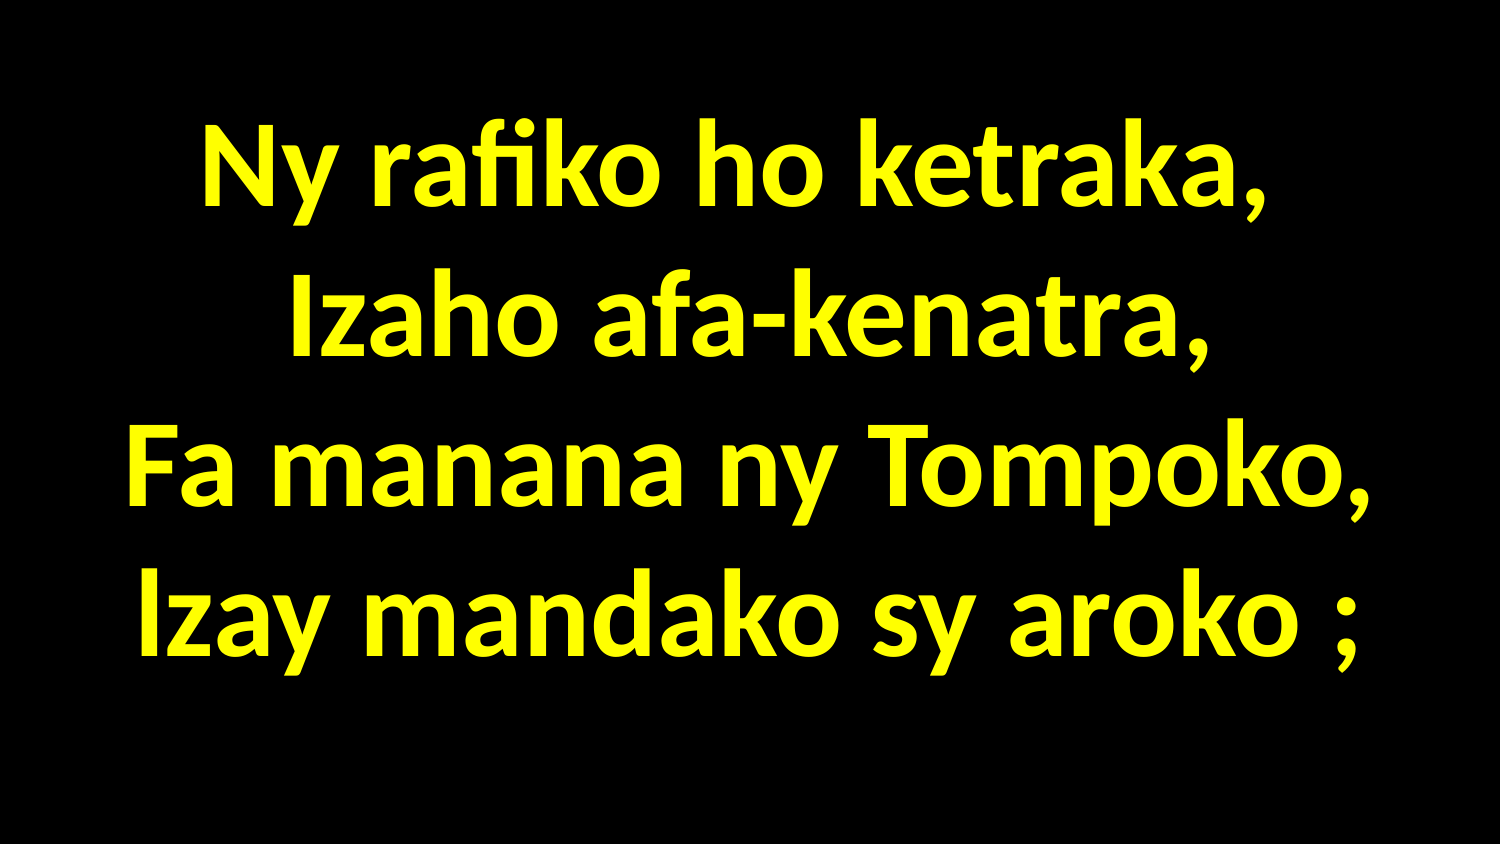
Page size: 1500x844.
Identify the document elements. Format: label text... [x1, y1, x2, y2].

text_box Ny rafiko ho ketraka, Izaho afa-kenatra, Fa manana ny Tompoko, lzay mandako sy aroko ; [0, 73, 1500, 689]
